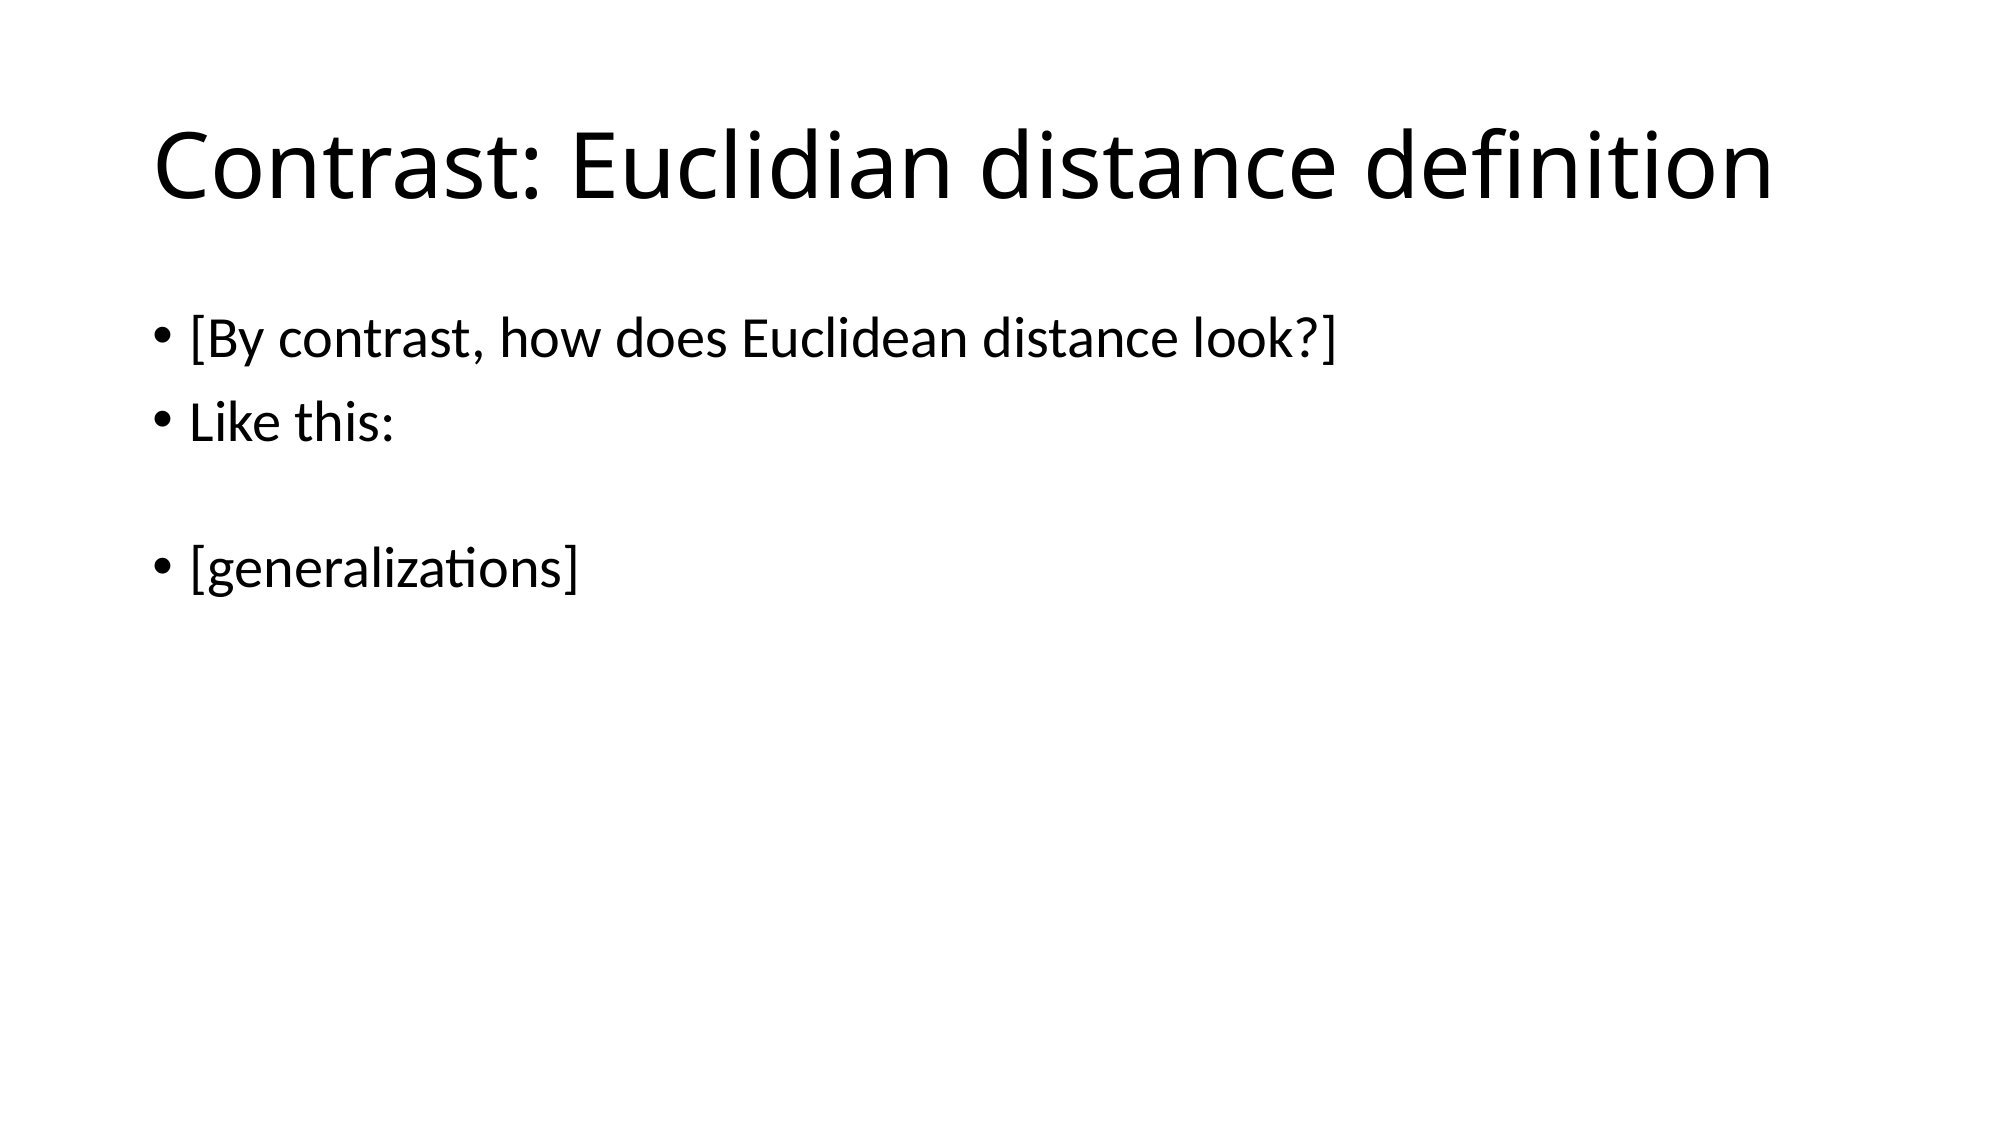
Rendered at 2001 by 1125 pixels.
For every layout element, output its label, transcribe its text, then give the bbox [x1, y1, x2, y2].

title Contrast: Euclidian distance definition [137, 59, 1863, 278]
